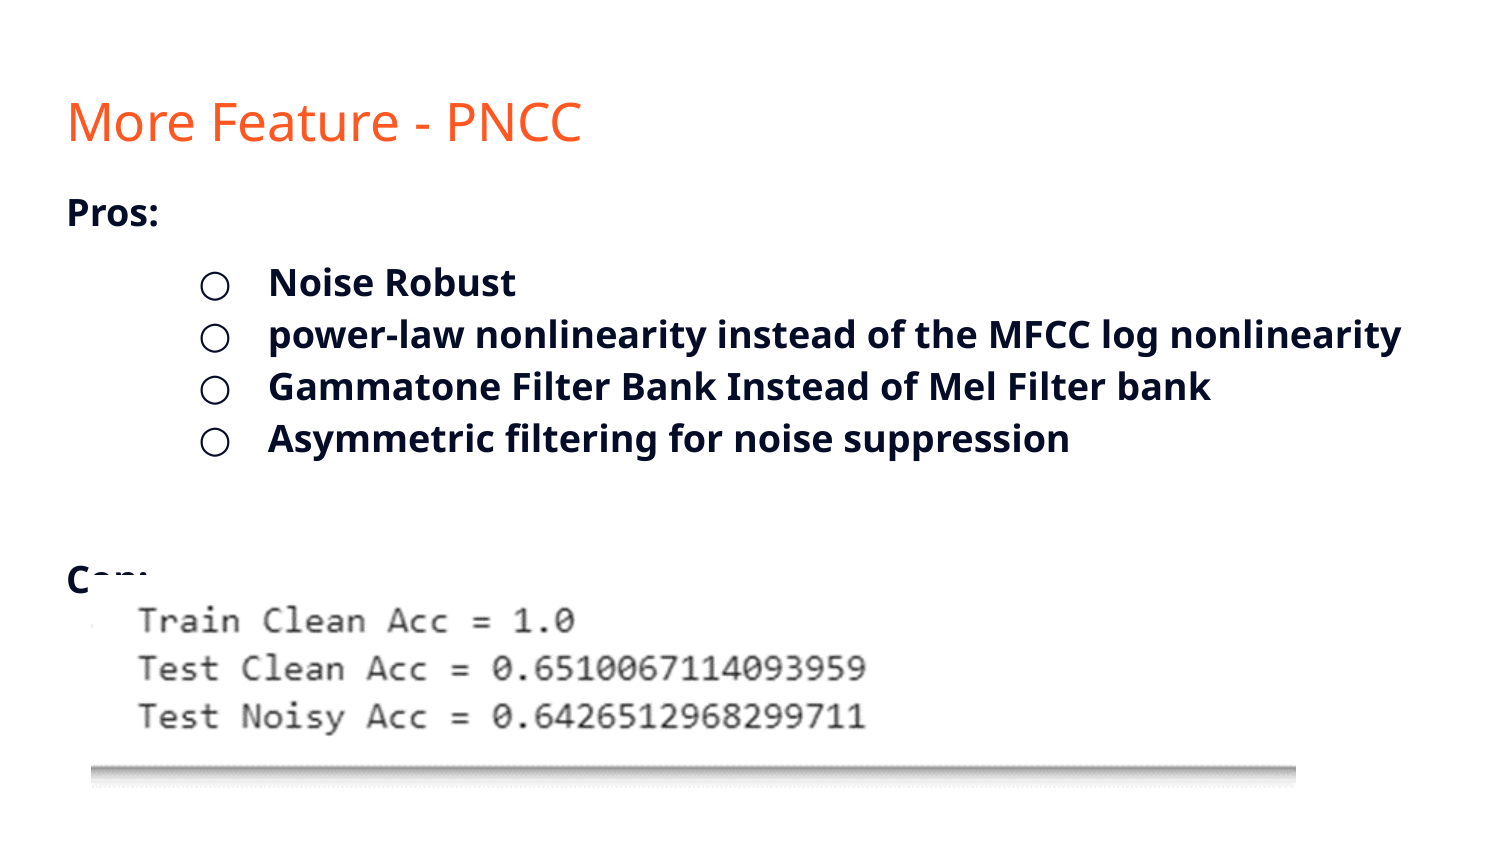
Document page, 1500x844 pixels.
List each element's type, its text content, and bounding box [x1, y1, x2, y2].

picture [91, 575, 1296, 788]
title More Feature - PNCC [51, 72, 1449, 166]
list Pros: Noise Robust power-law nonlinearity instead of the MFCC log nonlinearity Gammatone Filter Bank Instead of Mel Filter bank Asymmetric filtering for noise suppression Con: Lack of Speaker Information [51, 166, 1449, 728]
